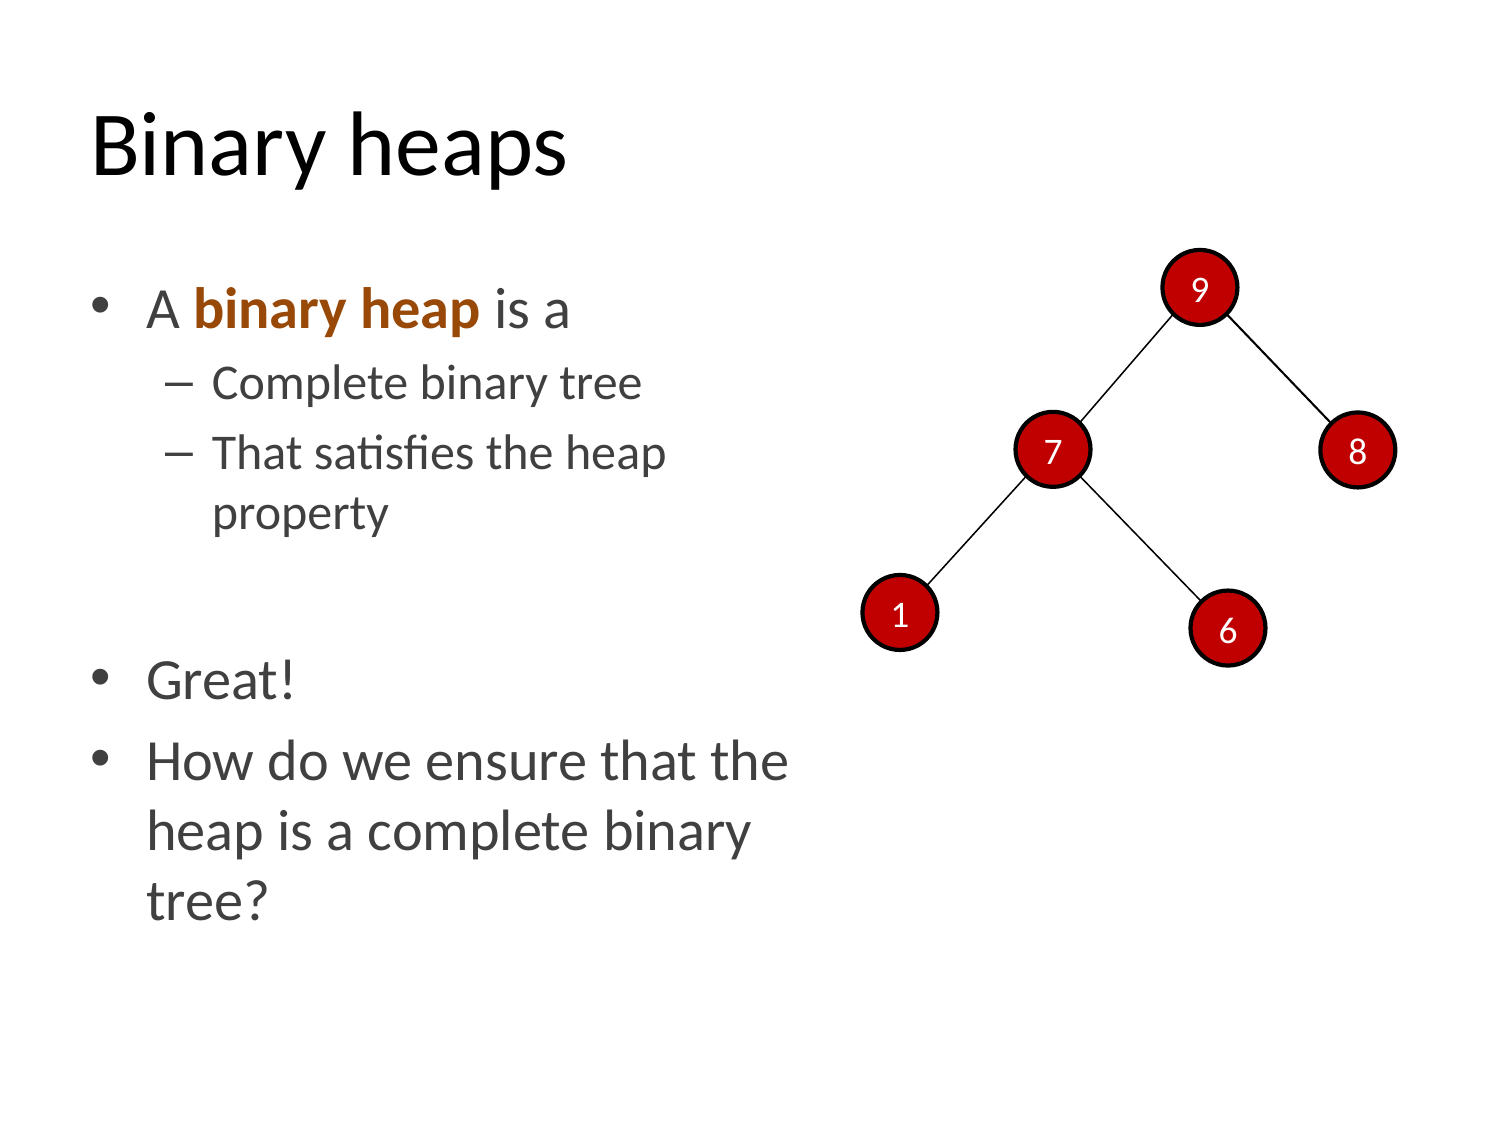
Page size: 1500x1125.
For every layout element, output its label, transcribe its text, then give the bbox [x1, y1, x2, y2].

text_box 8 [1318, 410, 1398, 490]
text_box 1 [860, 572, 940, 653]
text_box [926, 475, 1027, 587]
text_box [1226, 313, 1332, 424]
text_box 6 [1188, 588, 1268, 668]
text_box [1079, 313, 1174, 424]
text_box 9 [1160, 247, 1240, 328]
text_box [1079, 475, 1202, 602]
text_box 7 [1013, 409, 1093, 489]
title Binary heaps [75, 45, 1425, 233]
list A binary heap is a Complete binary tree That satisfies the heap property Great! How do we ensure that the heap is a complete binary tree? [75, 262, 813, 950]
